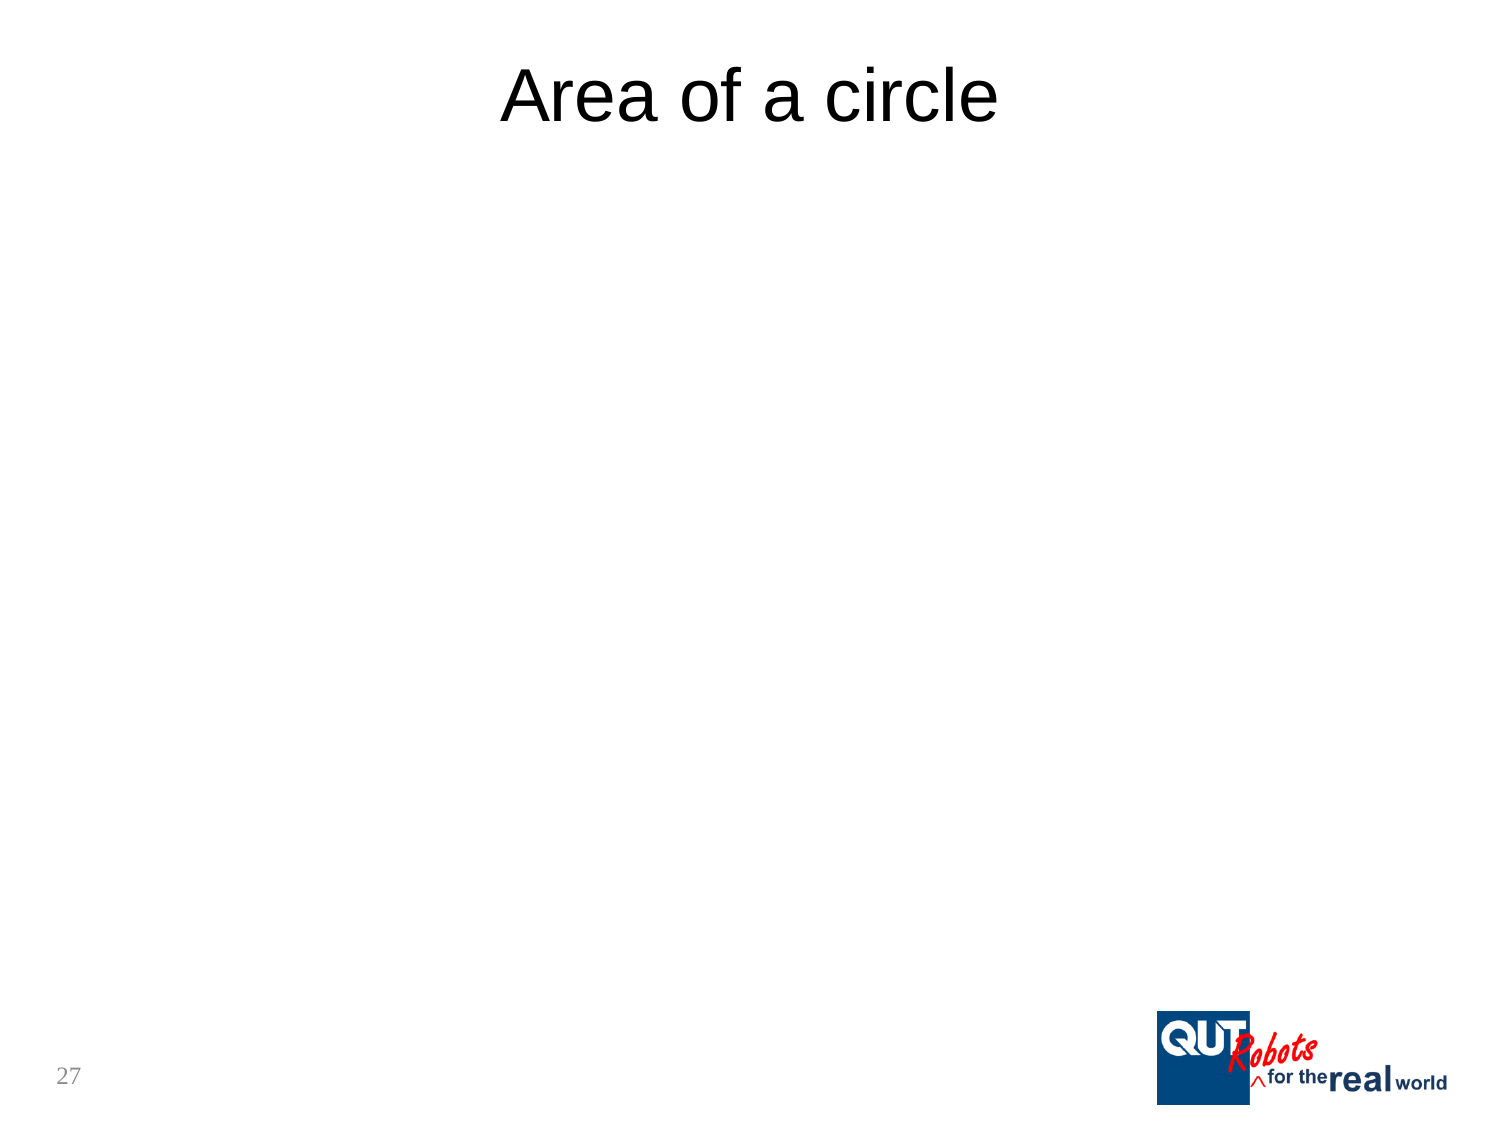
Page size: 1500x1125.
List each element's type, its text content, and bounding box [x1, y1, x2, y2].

picture [1157, 1011, 1459, 1105]
title Area of a circle [41, 9, 1459, 173]
slide_number 27 [41, 1044, 1140, 1105]
